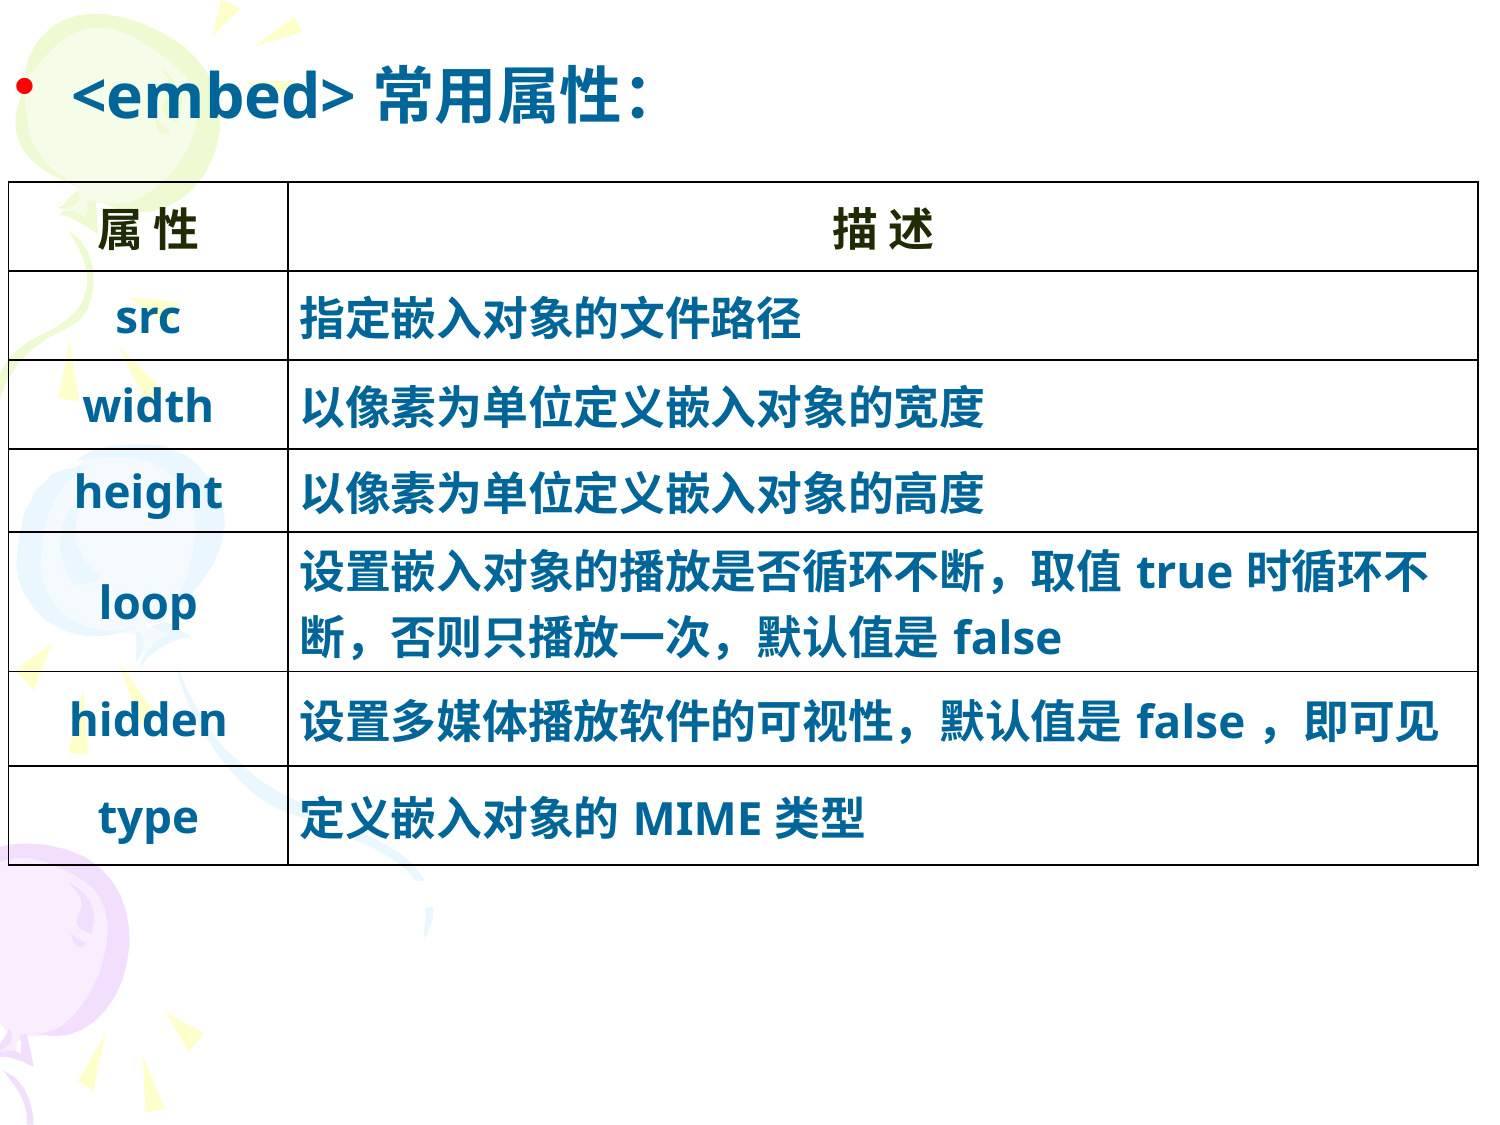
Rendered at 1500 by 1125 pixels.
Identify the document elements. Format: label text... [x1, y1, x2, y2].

table_cell 以像素为单位定义嵌入对象的宽度 [289, 361, 1477, 448]
table_cell src [9, 272, 287, 359]
table_cell width [9, 361, 287, 448]
table_header 描 述 [289, 183, 1477, 270]
table_cell height [9, 450, 287, 531]
table_cell 指定嵌入对象的文件路径 [289, 272, 1477, 359]
table_cell 设置多媒体播放软件的可视性，默认值是false，即可见 [289, 672, 1477, 765]
list <embed>常用属性： [0, 48, 1500, 145]
table_header 属 性 [9, 183, 287, 270]
table_cell loop [9, 533, 287, 671]
table_cell type [9, 767, 287, 864]
table_cell 定义嵌入对象的MIME类型 [289, 767, 1477, 864]
table_cell 以像素为单位定义嵌入对象的高度 [289, 450, 1477, 531]
table_cell 设置嵌入对象的播放是否循环不断，取值true时循环不断，否则只播放一次，默认值是false [289, 533, 1477, 671]
table_cell hidden [9, 672, 287, 765]
